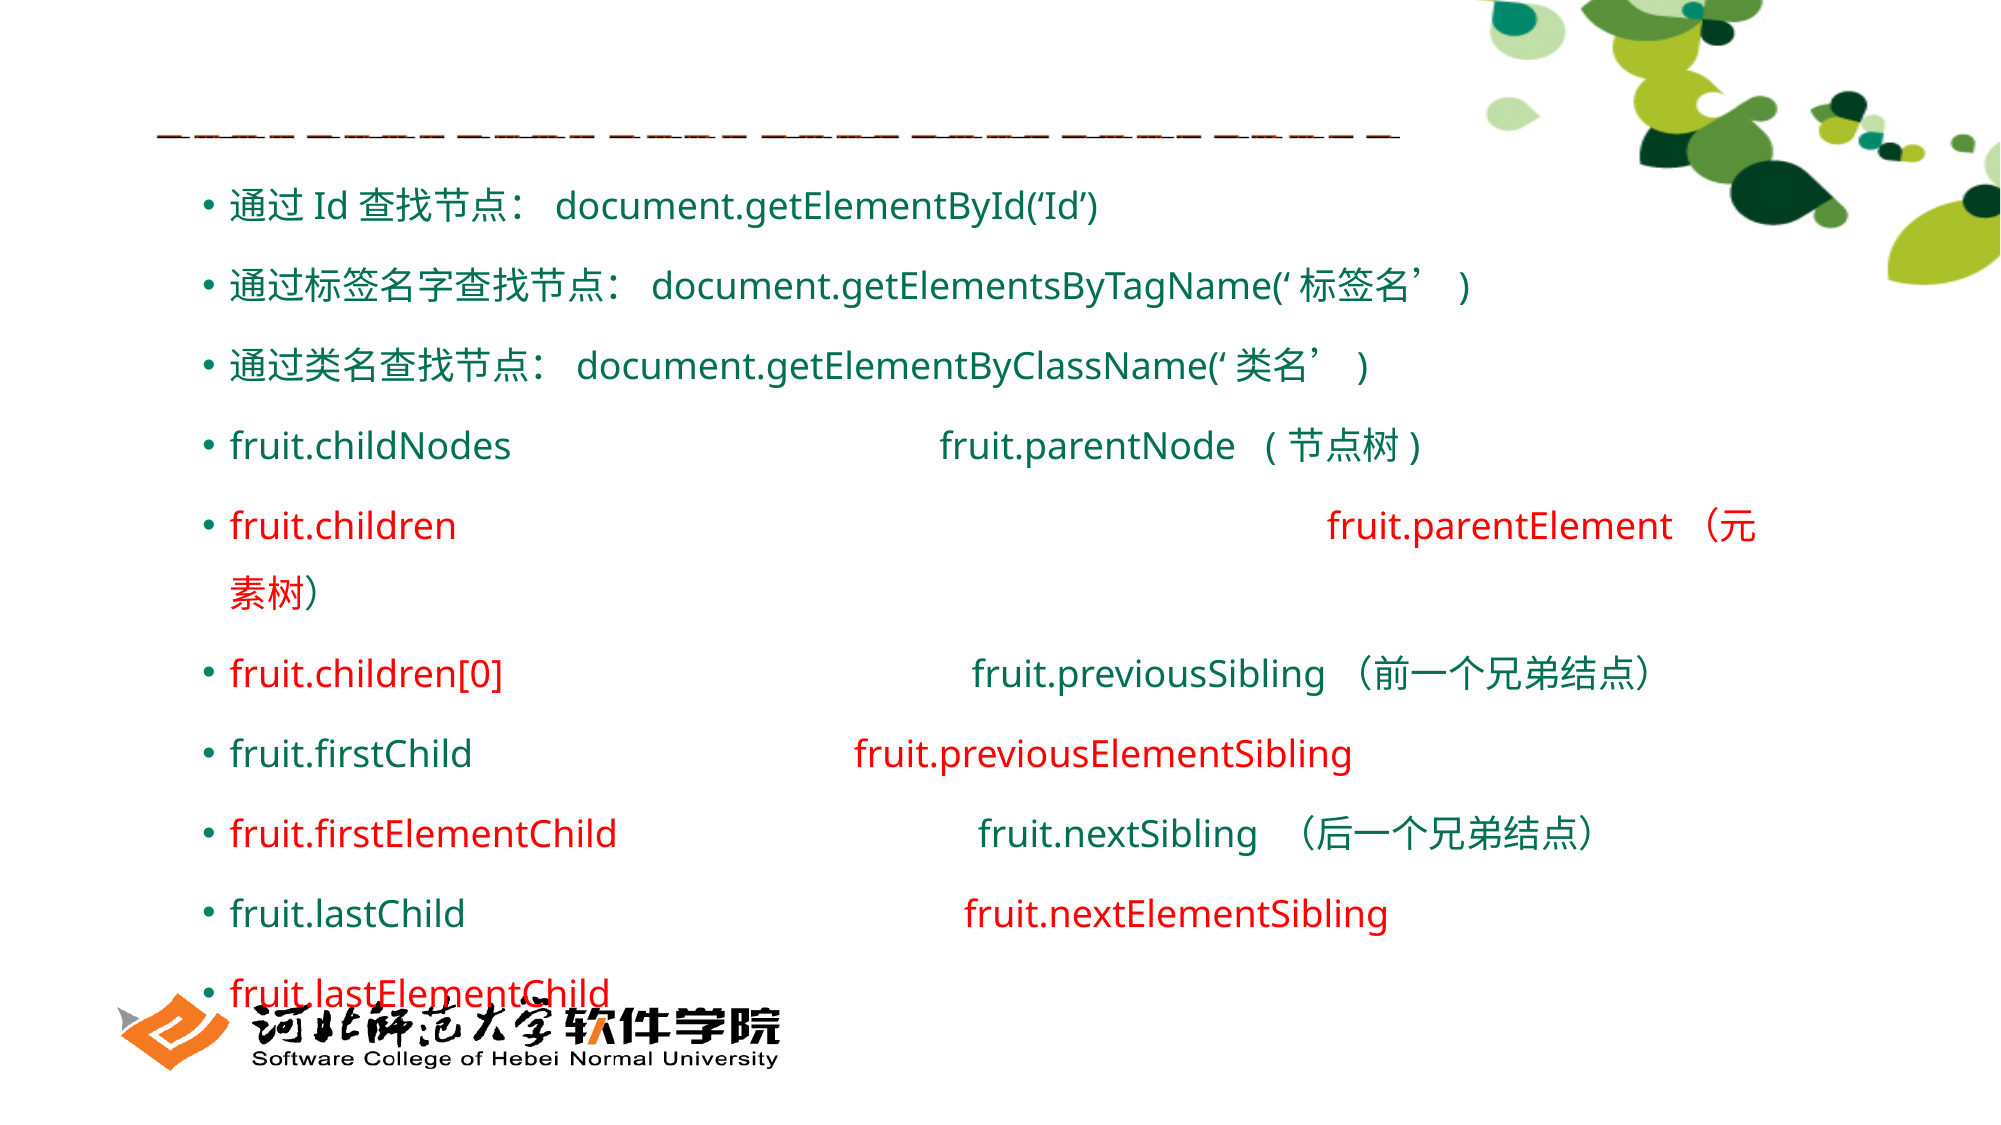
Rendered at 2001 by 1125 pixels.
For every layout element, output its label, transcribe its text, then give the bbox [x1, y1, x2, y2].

list 通过Id查找节点：document.getElementById(‘Id’) 通过标签名字查找节点：document.getElementsByTagName(‘标签名’) 通过类名查找节点：document.getElementByClassName(‘类名’) fruit.childNodes fruit.parentNode (节点树) fruit.children fruit.parentElement（元素树） fruit.children[0] fruit.previousSibling（前一个兄弟结点） fruit.firstChild fruit.previousElementSibling fruit.firstElementChild fruit.nextSibling （后一个兄弟结点） fruit.lastChild fruit.nextElementSibling fruit.lastElementChild [187, 152, 1782, 973]
picture [0, 0, 2001, 1125]
